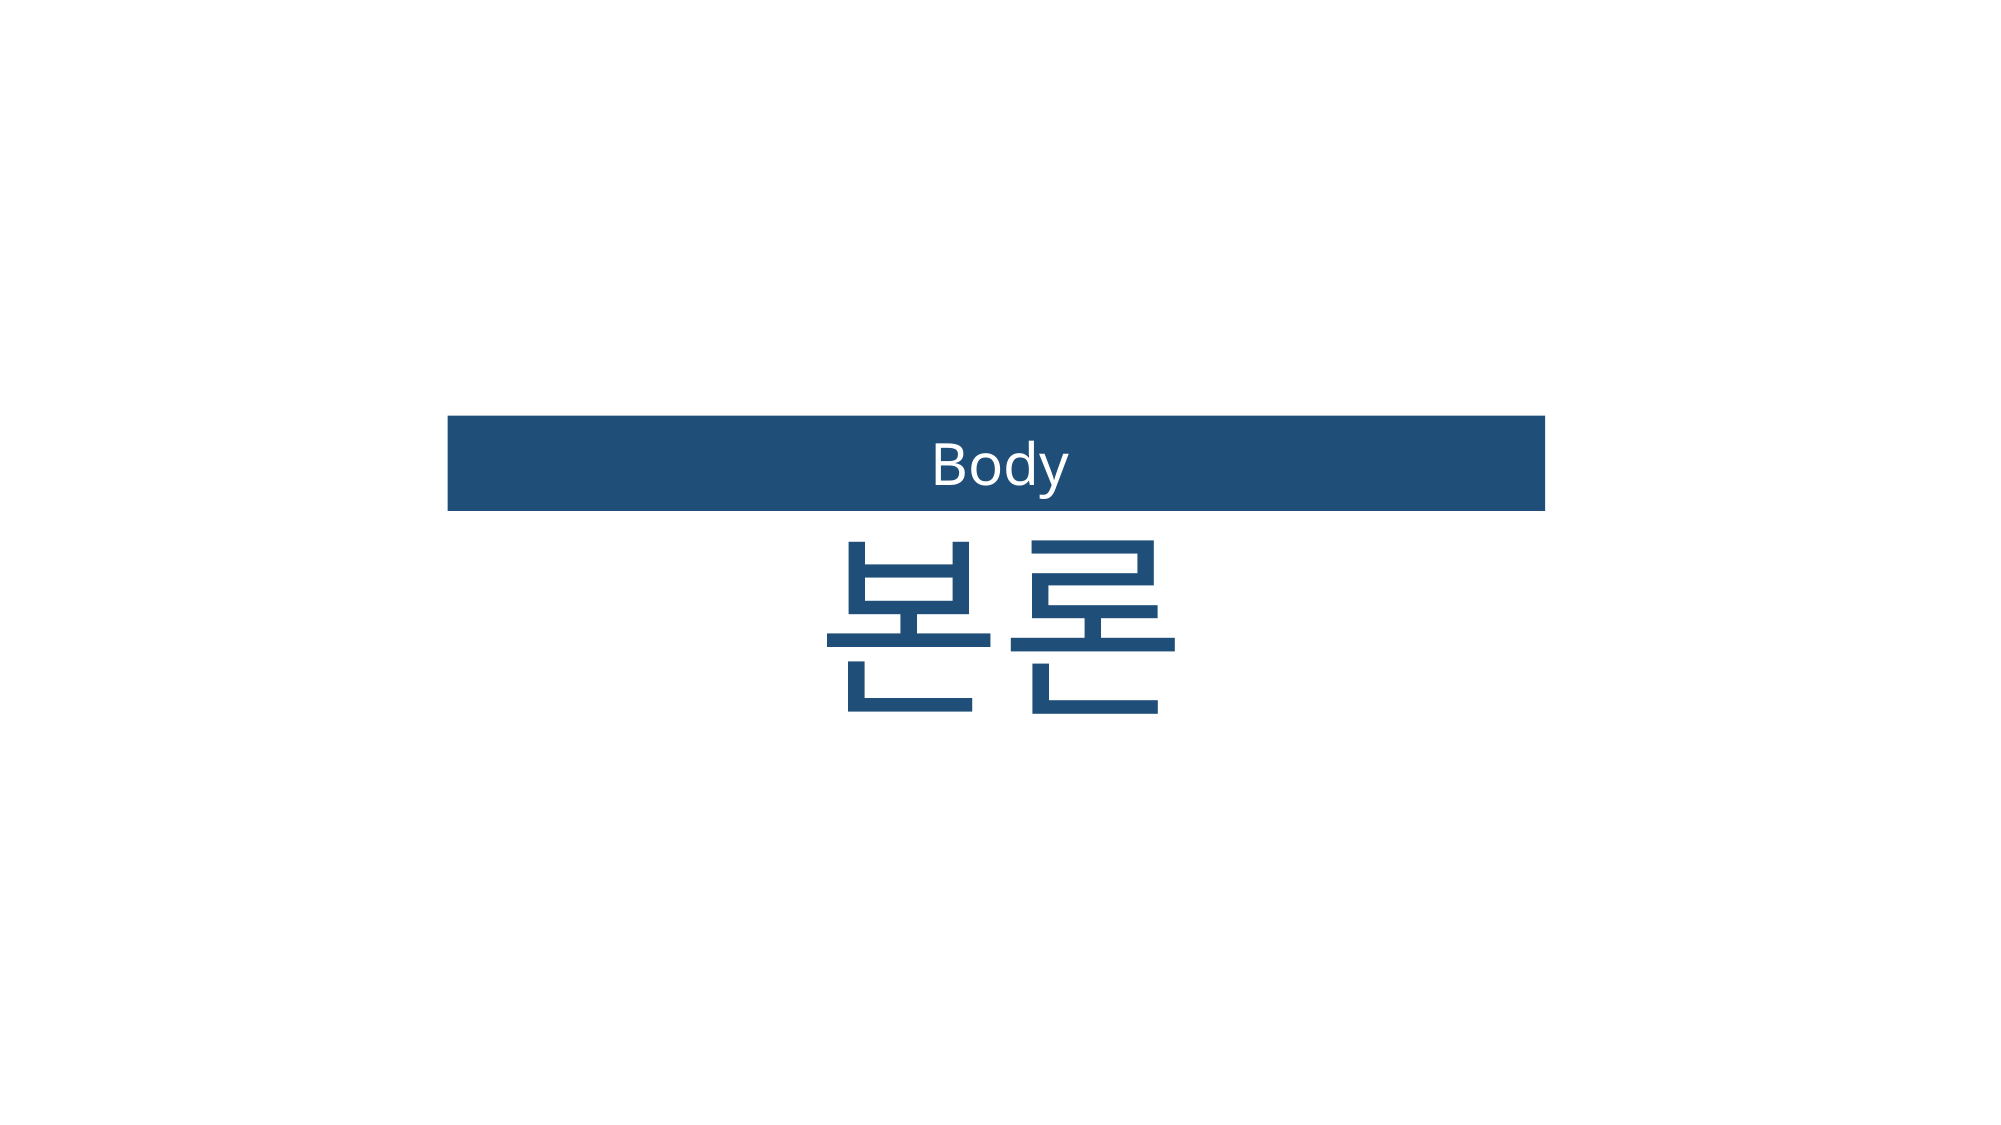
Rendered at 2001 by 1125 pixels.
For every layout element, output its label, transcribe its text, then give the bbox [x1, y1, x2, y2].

text_box [447, 415, 1546, 512]
text_box 본론 [802, 493, 1201, 749]
text_box Body [915, 420, 1085, 505]
